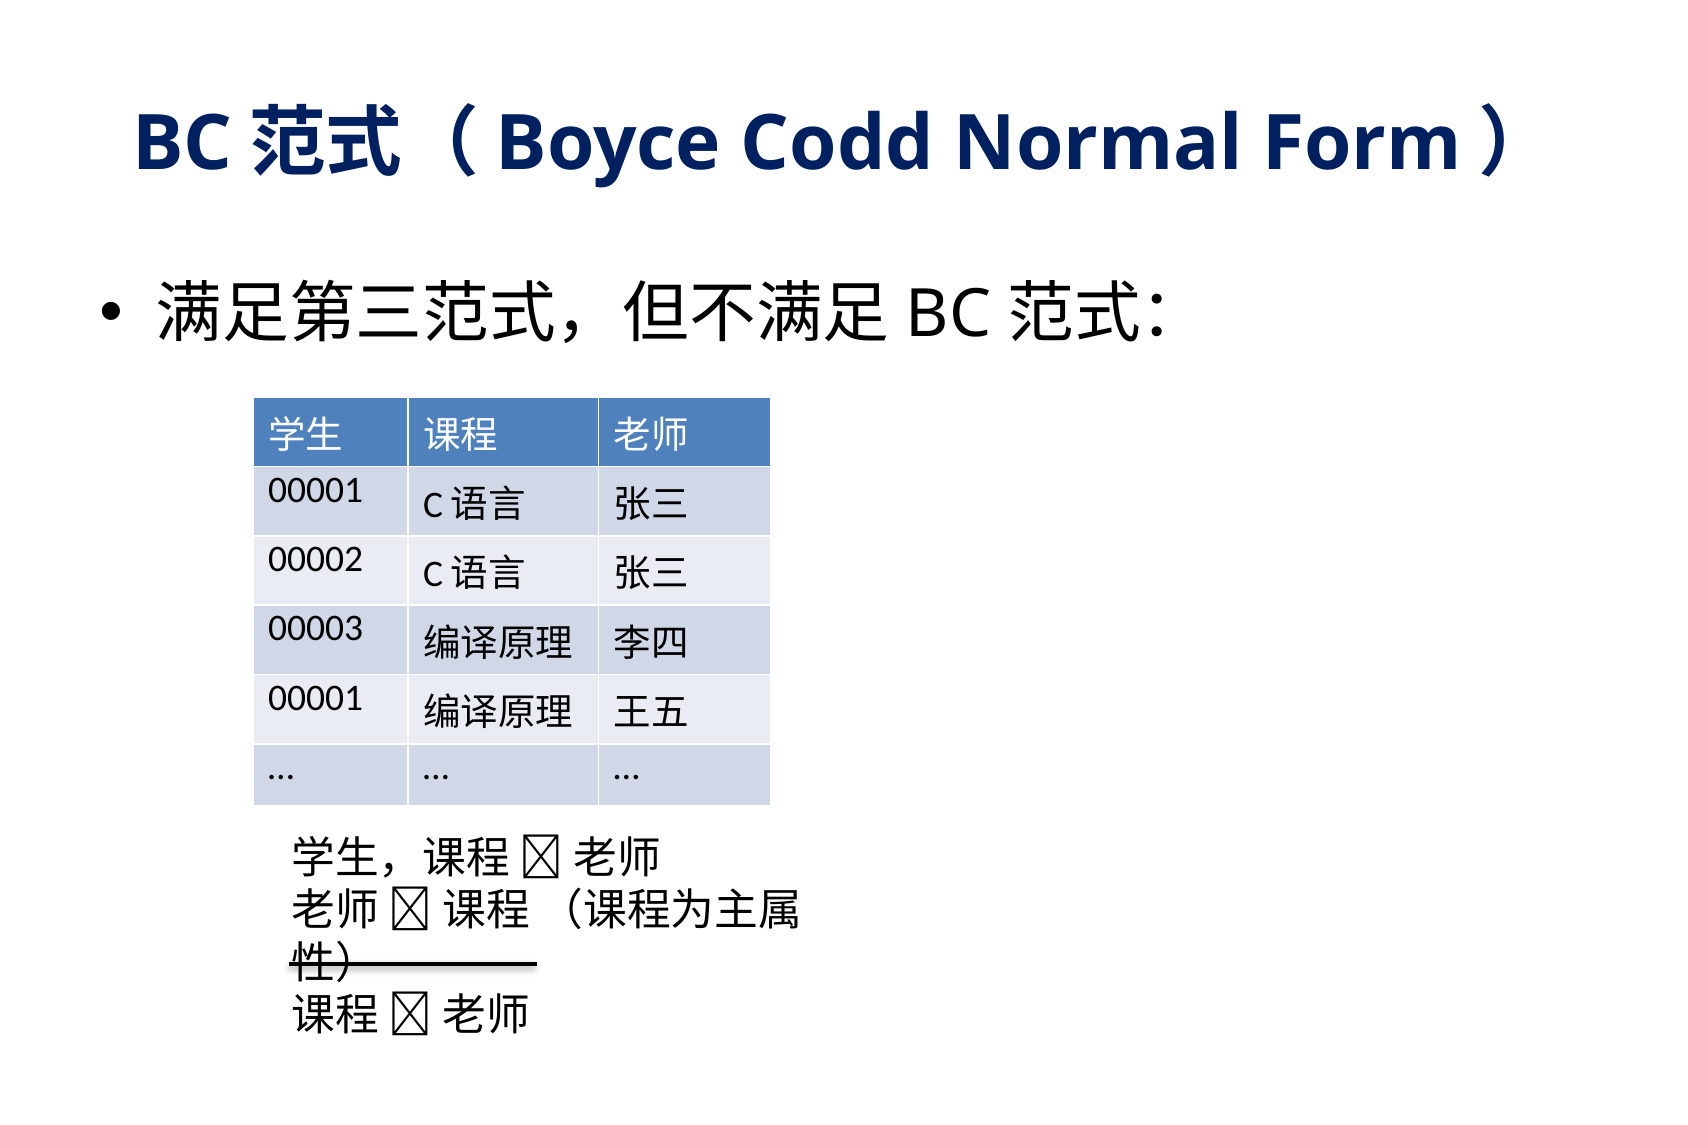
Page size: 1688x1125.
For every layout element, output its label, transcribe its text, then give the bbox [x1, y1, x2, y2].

table_header 老师 [599, 398, 770, 466]
table_cell C语言 [409, 467, 598, 535]
table_cell … [599, 745, 770, 805]
table_cell 00002 [254, 537, 407, 604]
title BC范式（Boyce Codd Normal Form） [84, 45, 1604, 233]
table_cell 张三 [599, 467, 770, 535]
table_cell 王五 [599, 675, 770, 743]
table_cell 张三 [599, 537, 770, 604]
table_cell 00001 [254, 675, 407, 743]
table_cell 00001 [254, 467, 407, 535]
table_cell 编译原理 [409, 606, 598, 674]
table_header 课程 [409, 398, 598, 466]
text_box 学生，课程  老师 老师  课程 （课程为主属性） 课程  老师 [276, 822, 903, 1047]
table_cell 00003 [254, 606, 407, 674]
list 满足第三范式，但不满足BC范式： [84, 262, 1604, 1005]
table_cell … [409, 745, 598, 805]
table_cell 李四 [599, 606, 770, 674]
table_cell 编译原理 [409, 675, 598, 743]
table_cell … [254, 745, 407, 805]
table_cell C语言 [409, 537, 598, 604]
table_header 学生 [254, 398, 407, 466]
